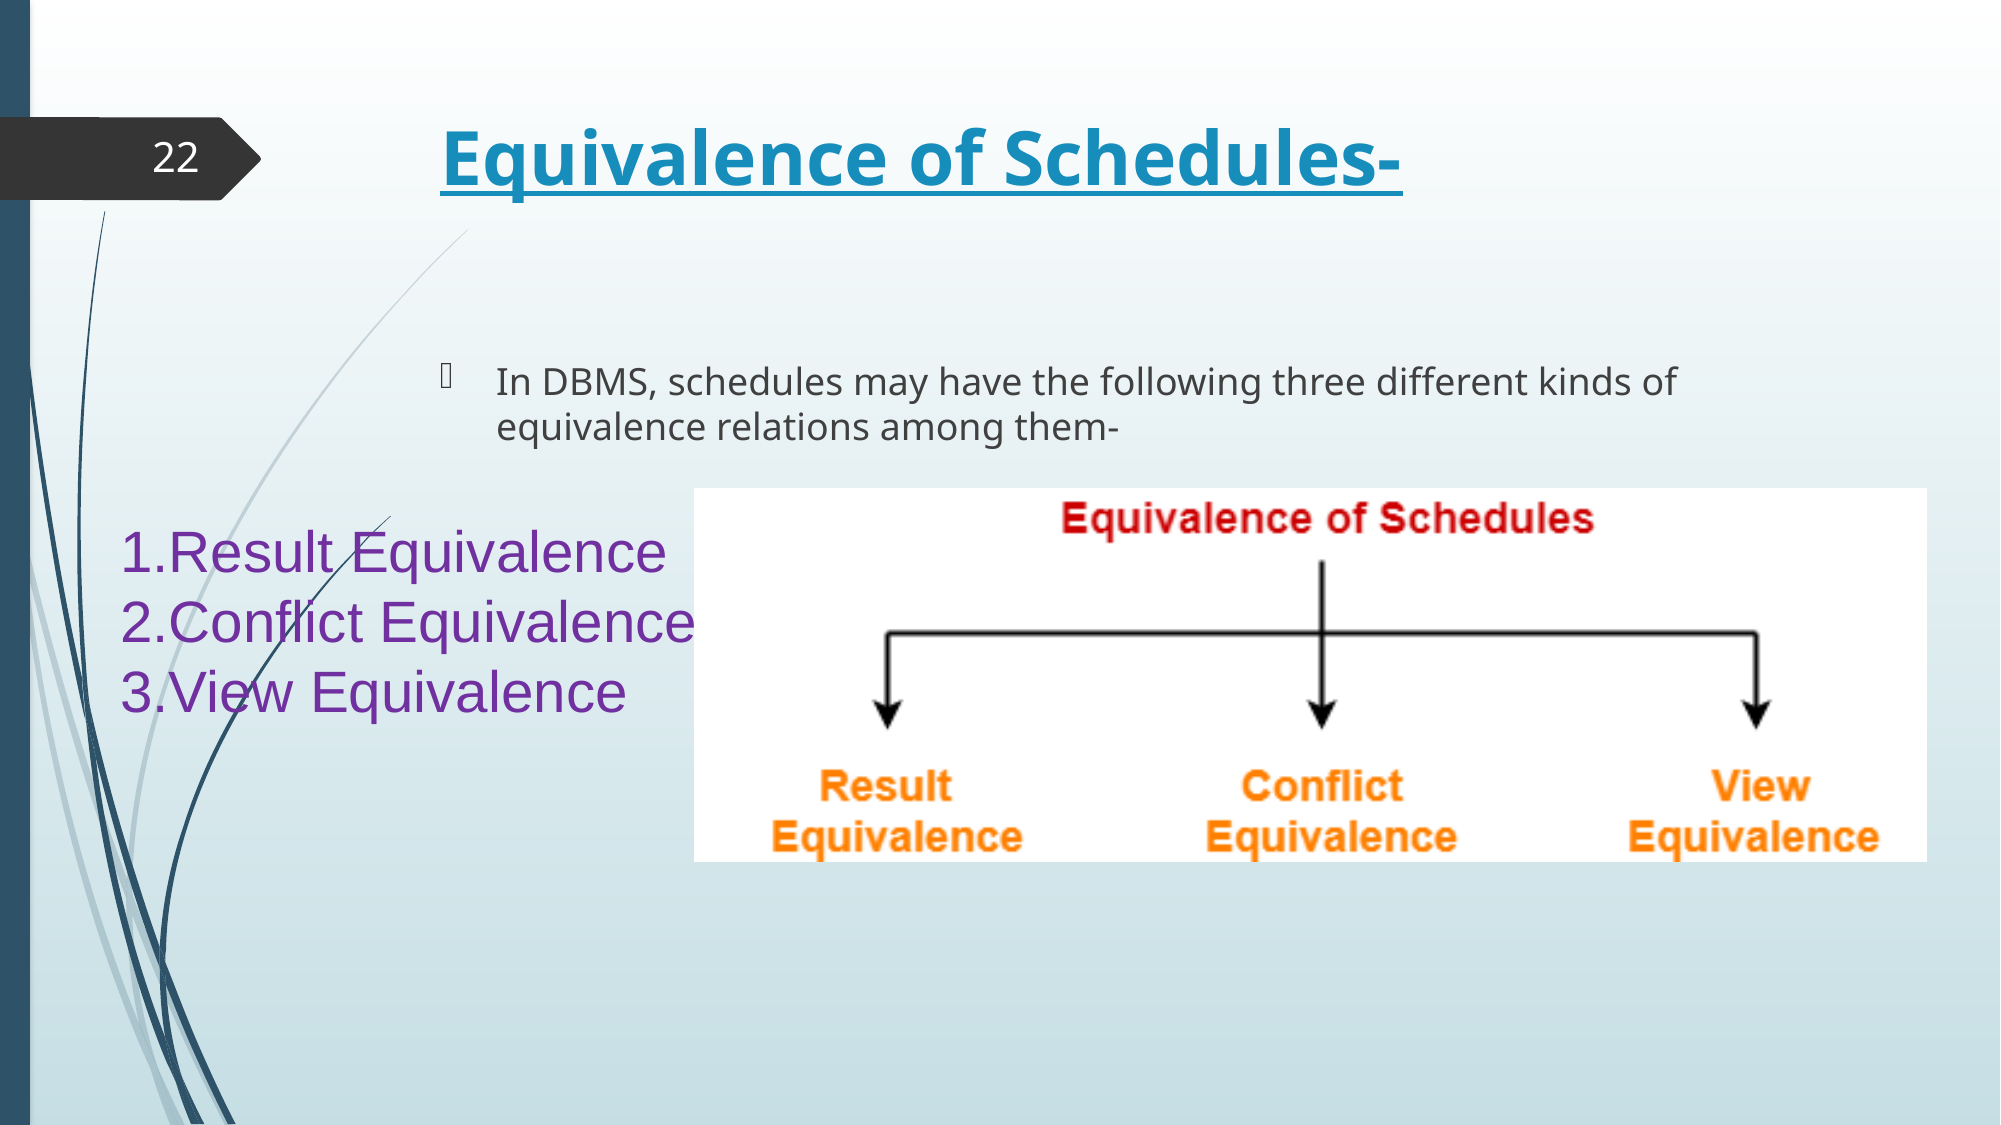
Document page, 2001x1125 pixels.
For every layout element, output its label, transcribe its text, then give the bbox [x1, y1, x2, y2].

picture [694, 488, 1927, 863]
text_box Result Equivalence Conflict Equivalence View Equivalence [105, 506, 689, 732]
slide_number 22 [87, 129, 216, 190]
title Equivalence of Schedules- [425, 102, 1888, 313]
list In DBMS, schedules may have the following three different kinds of equivalence relations among them- [424, 350, 1888, 506]
list In DBMS, schedules may have the following three different kinds of equivalence relations among them- [424, 732, 1888, 970]
